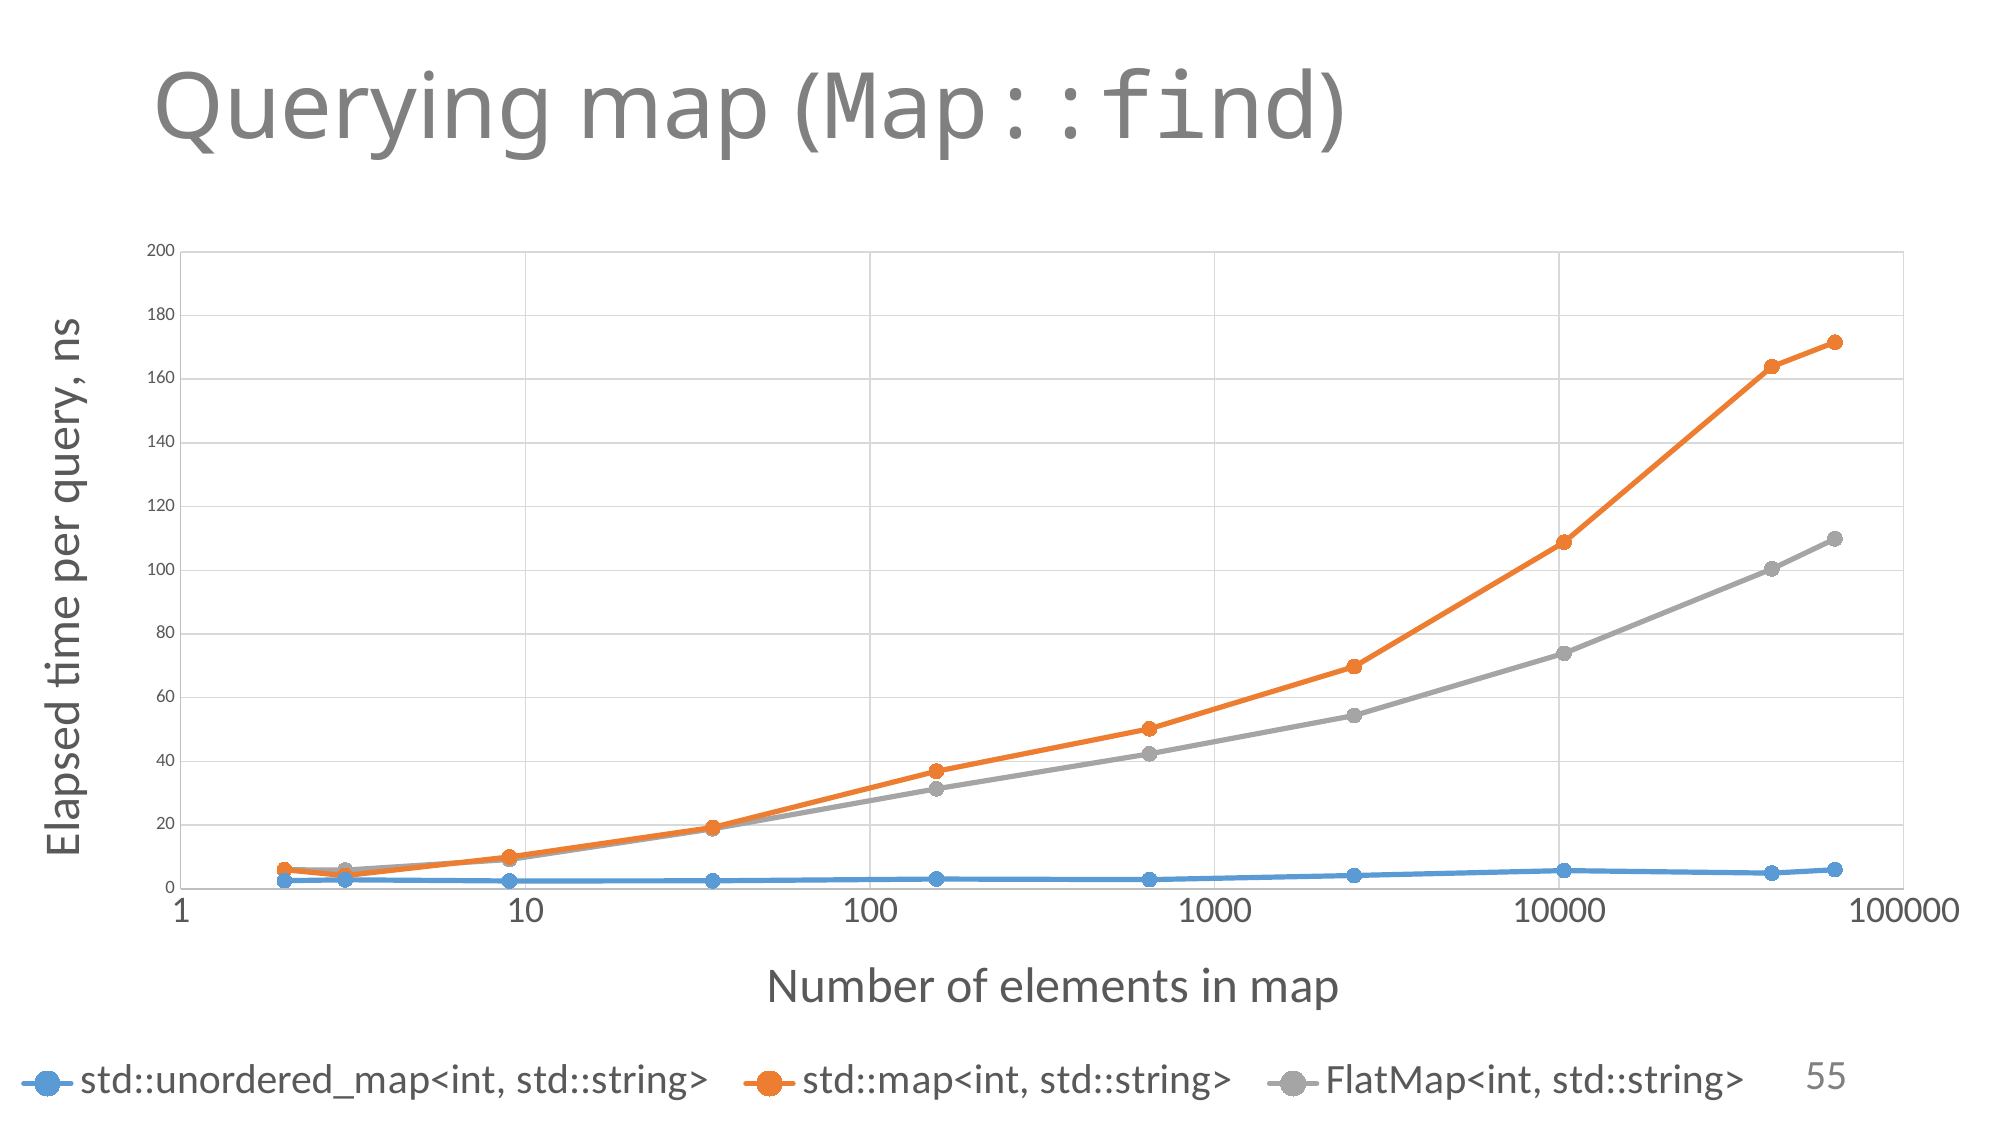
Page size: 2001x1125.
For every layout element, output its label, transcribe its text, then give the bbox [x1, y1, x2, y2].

title Querying map (Map::find) [137, 0, 1863, 218]
chart [0, 224, 2000, 1125]
